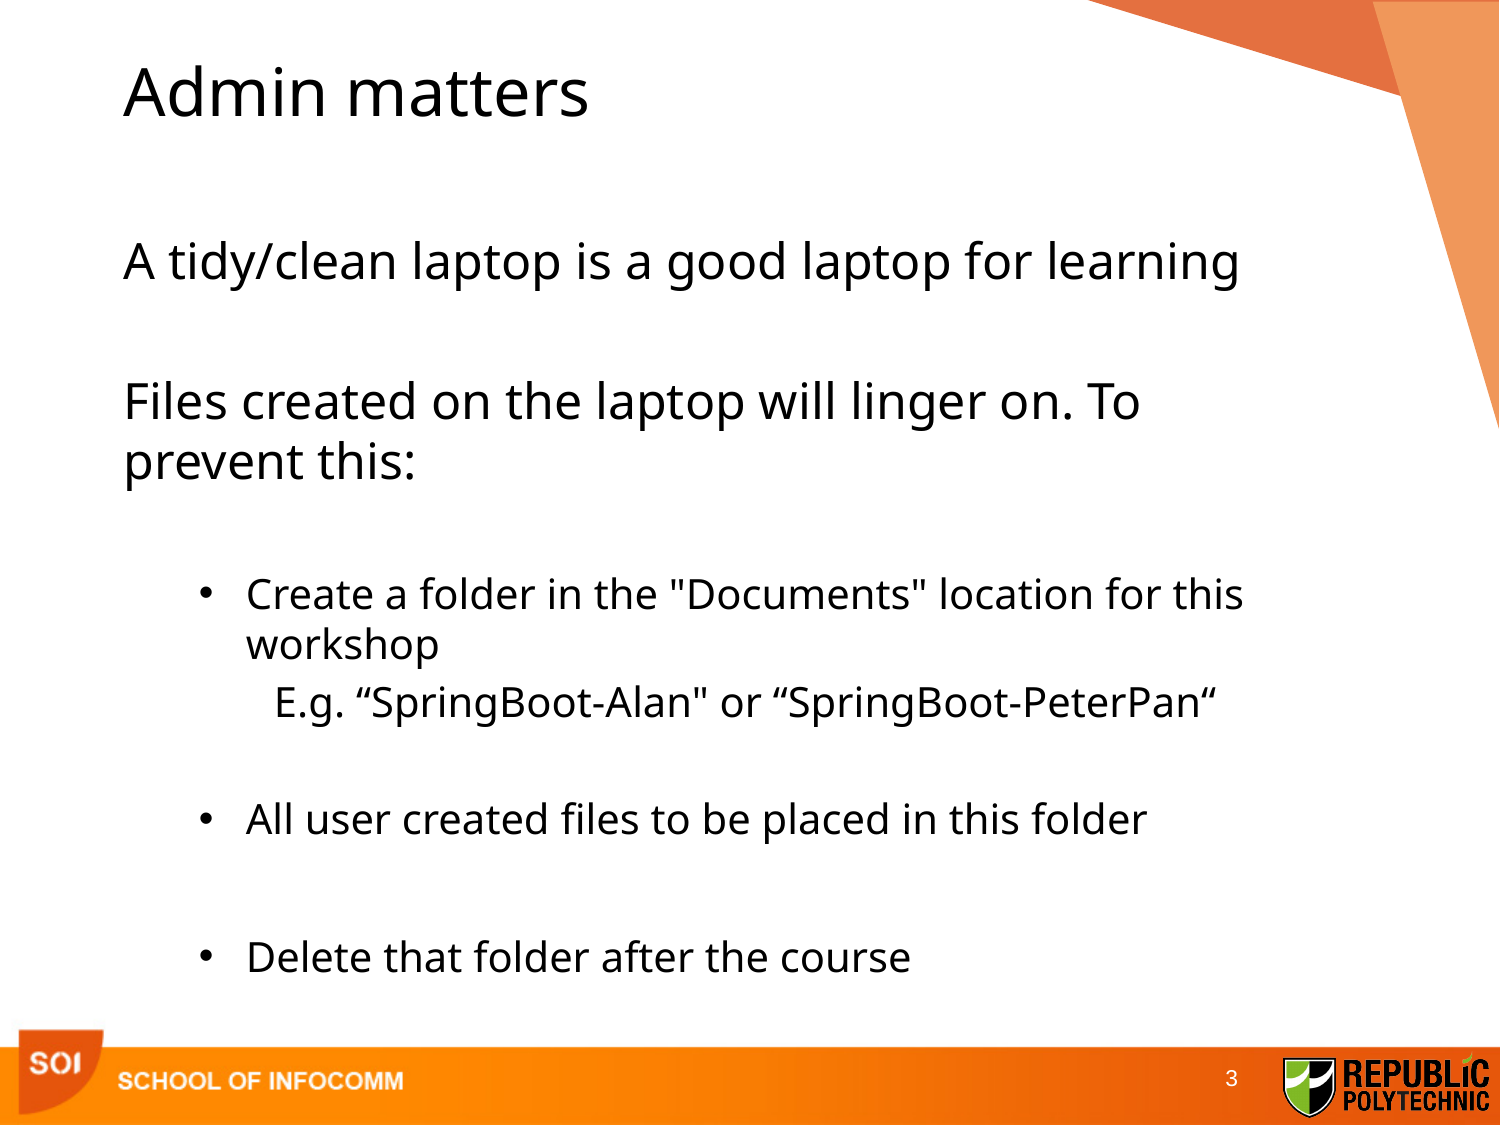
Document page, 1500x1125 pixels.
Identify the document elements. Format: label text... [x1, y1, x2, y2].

slide_number 3 [1210, 1056, 1500, 1117]
title Admin matters [109, 42, 1129, 142]
list A tidy/clean laptop is a good laptop for learning Files created on the laptop will linger on. To prevent this: Create a folder in the "Documents" location for this workshop E.g. “SpringBoot-Alan" or “SpringBoot-PeterPan“ All user created files to be placed in this folder Delete that folder after the course [109, 221, 1336, 1033]
picture [0, 0, 1500, 1125]
